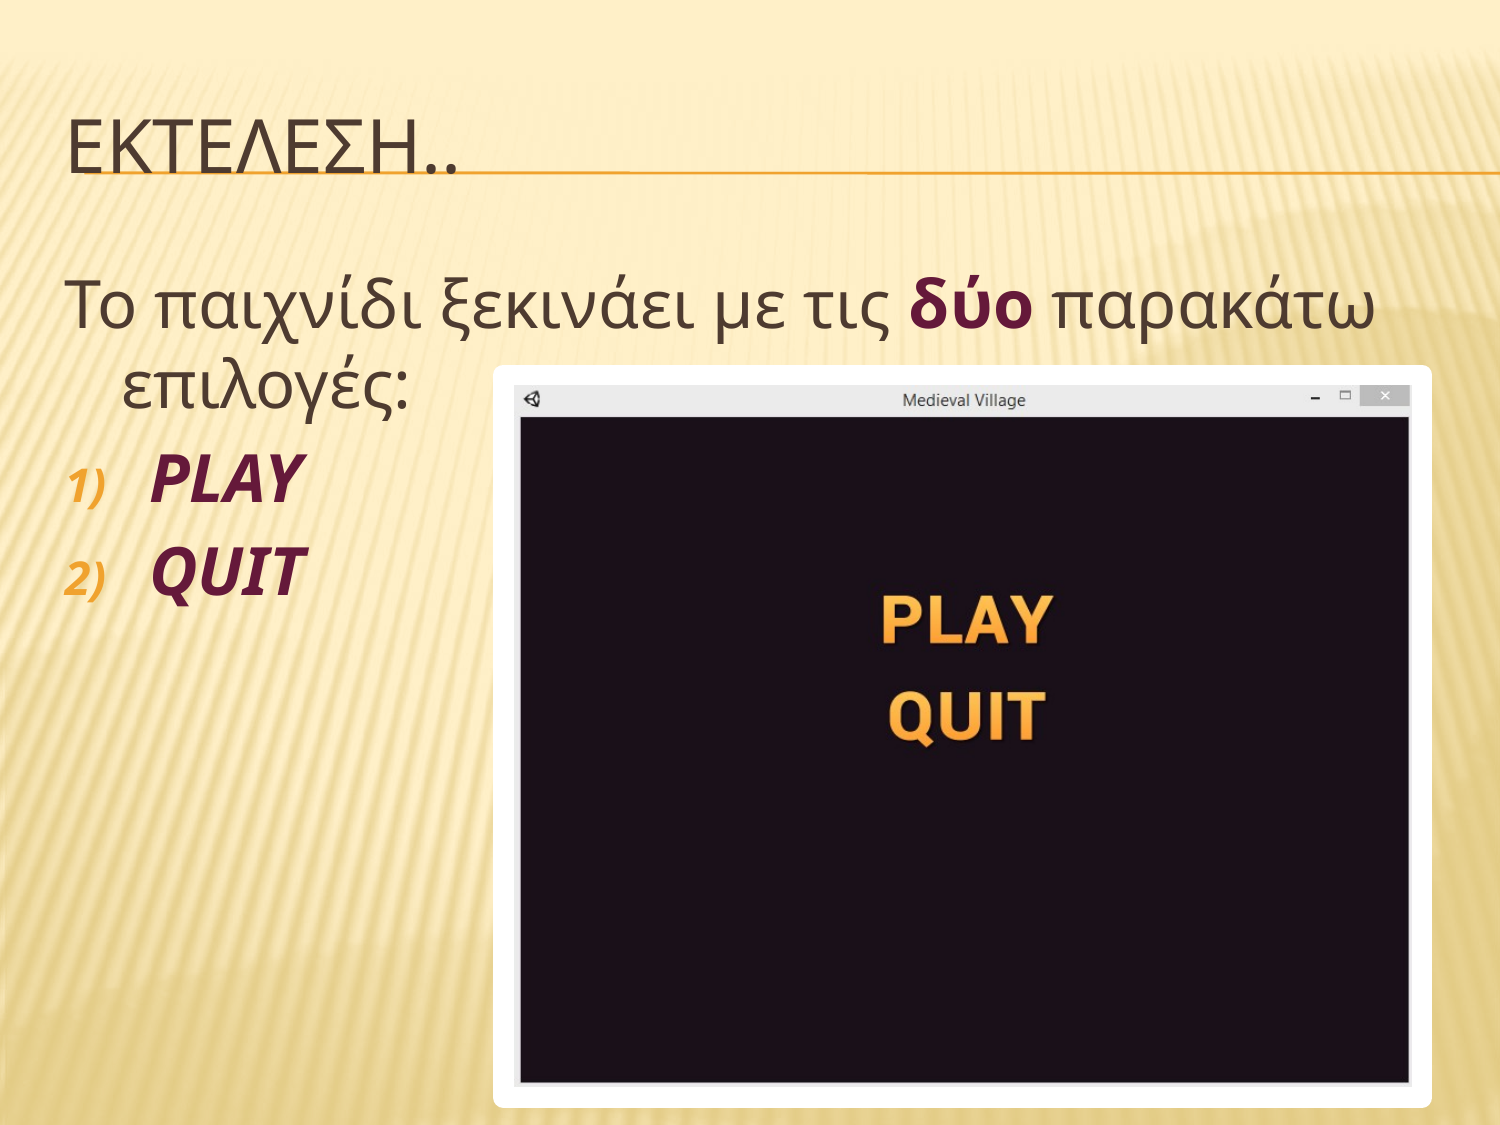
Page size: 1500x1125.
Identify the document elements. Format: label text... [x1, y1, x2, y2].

picture [513, 384, 1412, 1088]
title Εκτελεση.. [50, 75, 1475, 213]
list Το παιχνίδι ξεκινάει με τις δύο παρακάτω επιλογές: PLAY QUIT [50, 254, 1475, 998]
